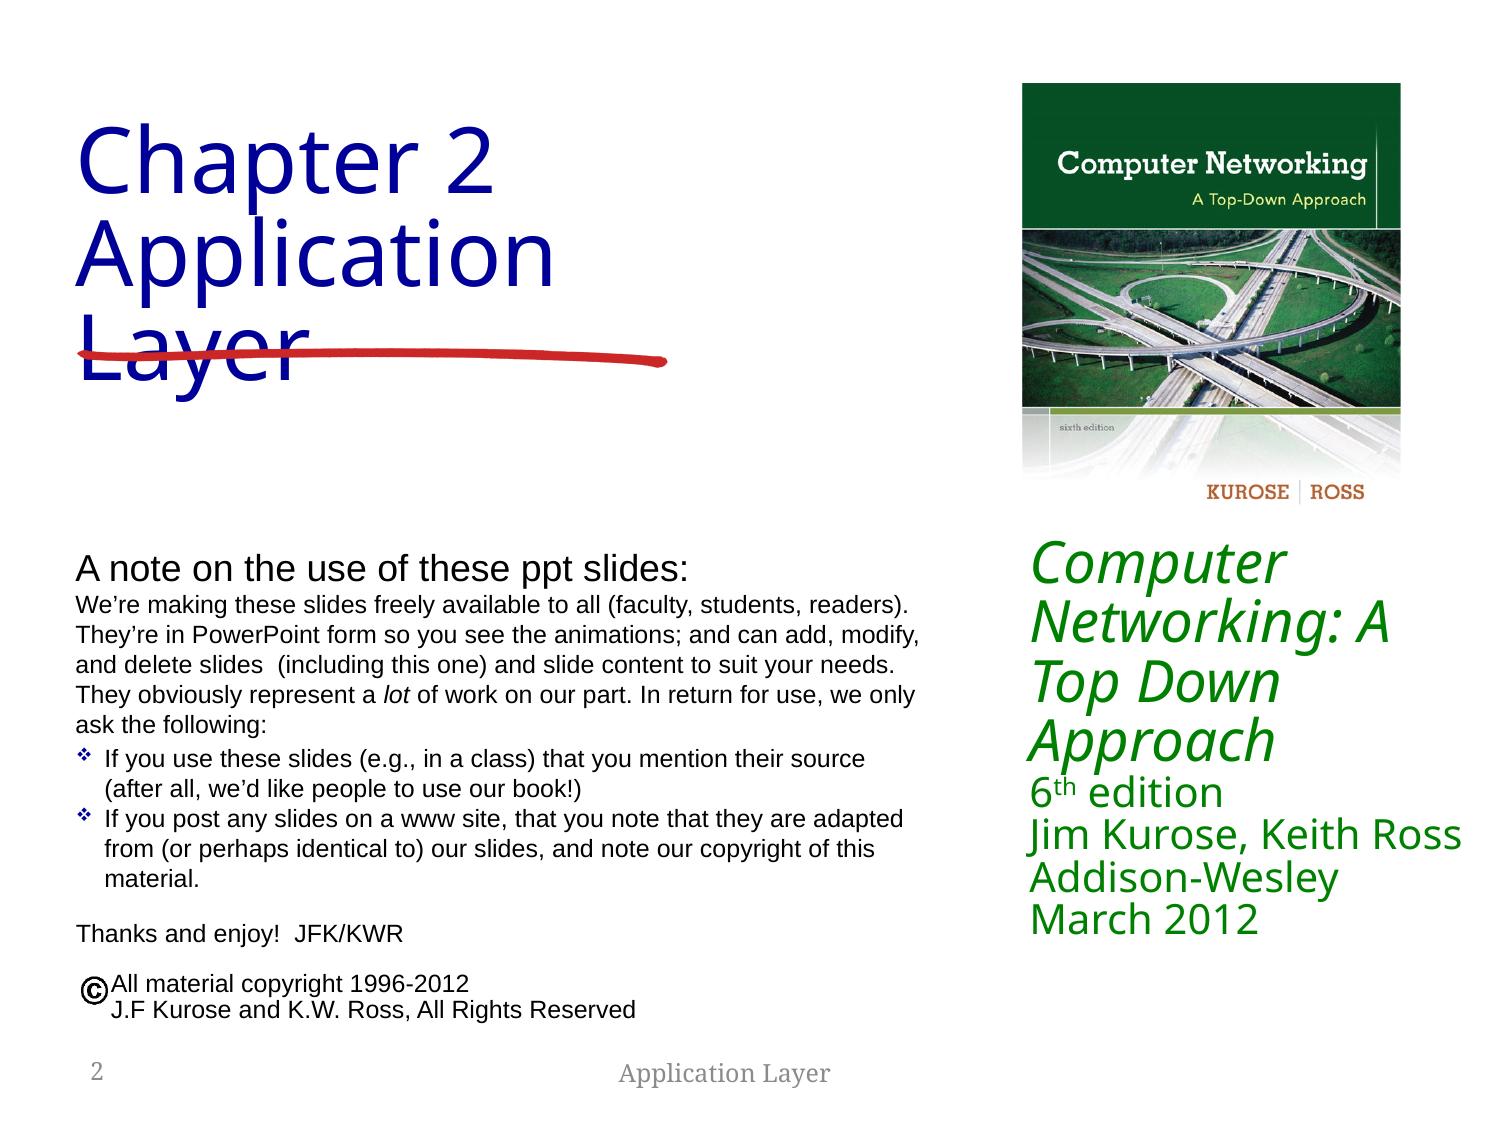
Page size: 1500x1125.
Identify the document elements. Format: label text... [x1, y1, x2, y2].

text_box Computer Networking: A Top Down Approach 6th edition Jim Kurose, Keith Ross Addison-Wesley March 2012 [1014, 504, 1488, 975]
footer Application Layer [275, 1042, 1175, 1103]
slide_number 2 [75, 1042, 250, 1103]
picture [1022, 83, 1401, 539]
text_box A note on the use of these ppt slides: We’re making these slides freely available to all (faculty, students, readers). They’re in PowerPoint form so you see the animations; and can add, modify, and delete slides (including this one) and slide content to suit your needs. They obviously represent a lot of work on our part. In return for use, we only ask the following: [60, 536, 943, 776]
picture [73, 343, 675, 373]
picture [78, 974, 111, 1006]
text_box If you use these slides (e.g., in a class) that you mention their source (after all, we’d like people to use our book!) If you post any slides on a www site, that you note that they are adapted from (or perhaps identical to) our slides, and note our copyright of this material. Thanks and enjoy! JFK/KWR All material copyright 1996-2012 J.F Kurose and K.W. Ross, All Rights Reserved [61, 699, 944, 1031]
text_box Chapter 2 Application Layer [60, 117, 798, 401]
